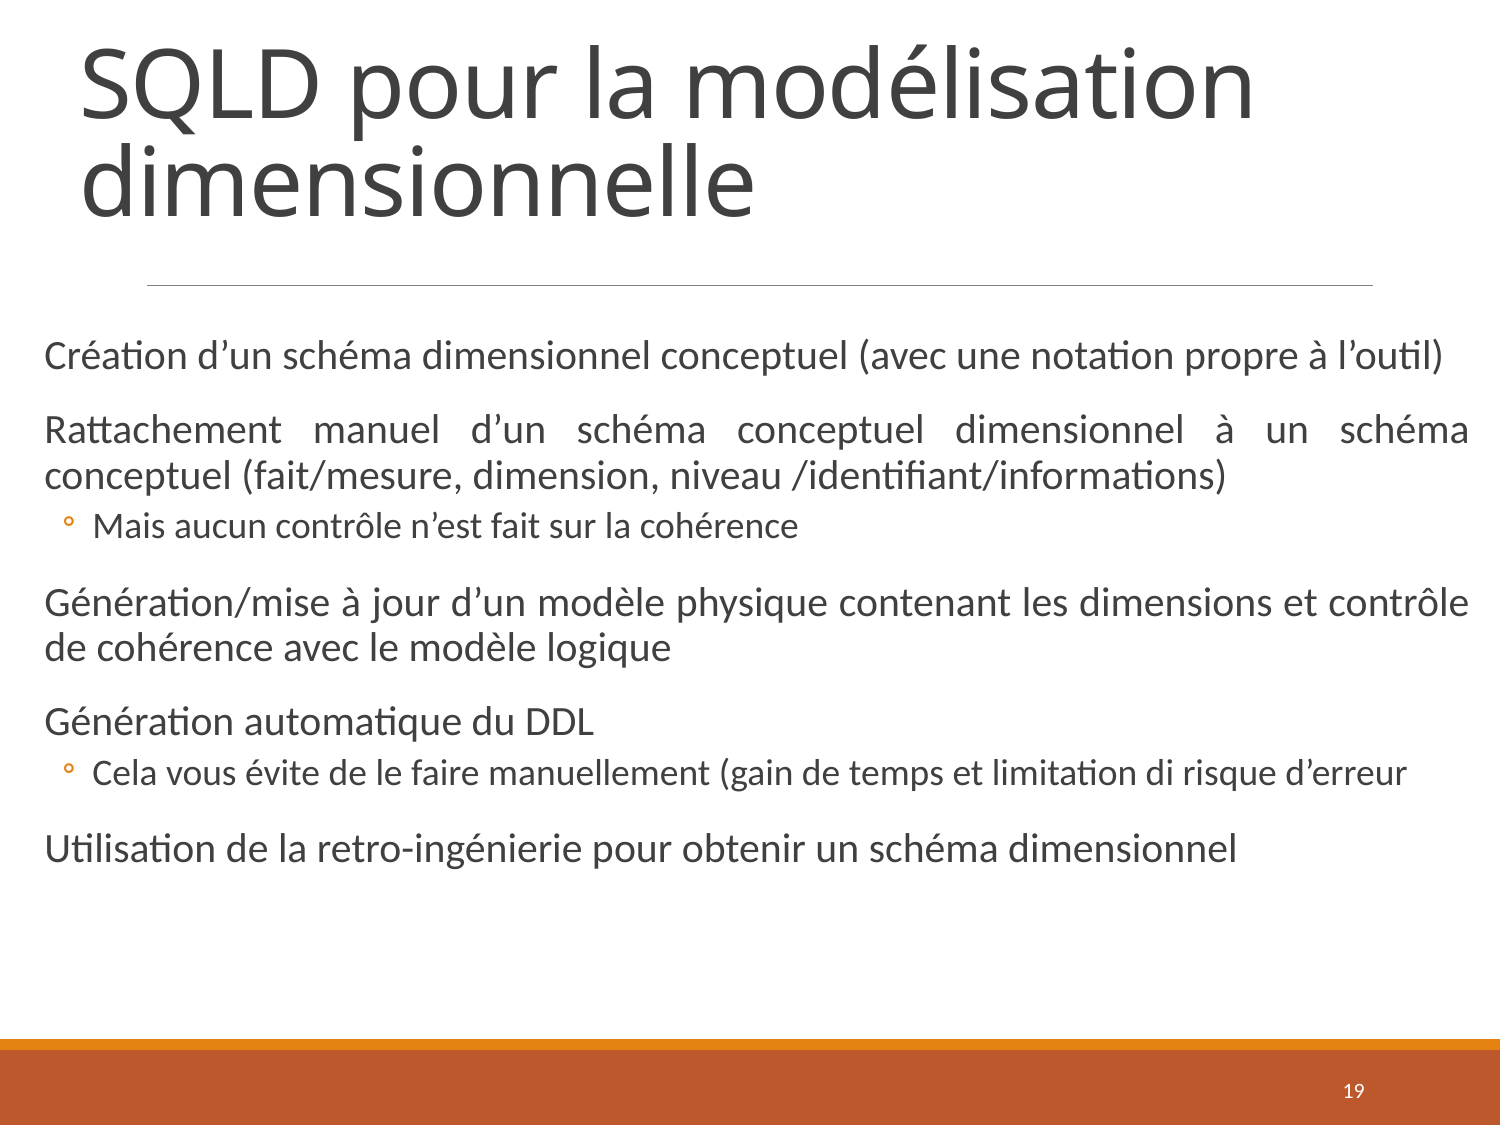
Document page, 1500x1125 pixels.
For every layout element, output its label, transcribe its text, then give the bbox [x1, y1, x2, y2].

slide_number 19 [1218, 1059, 1380, 1120]
list Création d’un schéma dimensionnel conceptuel (avec une notation propre à l’outil) Rattachement manuel d’un schéma conceptuel dimensionnel à un schéma conceptuel (fait/mesure, dimension, niveau /identifiant/informations) Mais aucun contrôle n’est fait sur la cohérence Génération/mise à jour d’un modèle physique contenant les dimensions et contrôle de cohérence avec le modèle logique Génération automatique du DDL Cela vous évite de le faire manuellement (gain de temps et limitation di risque d’erreur Utilisation de la retro-ingénierie pour obtenir un schéma dimensionnel [29, 326, 1471, 1125]
title SQLD pour la modélisation dimensionnelle [64, 5, 1302, 244]
